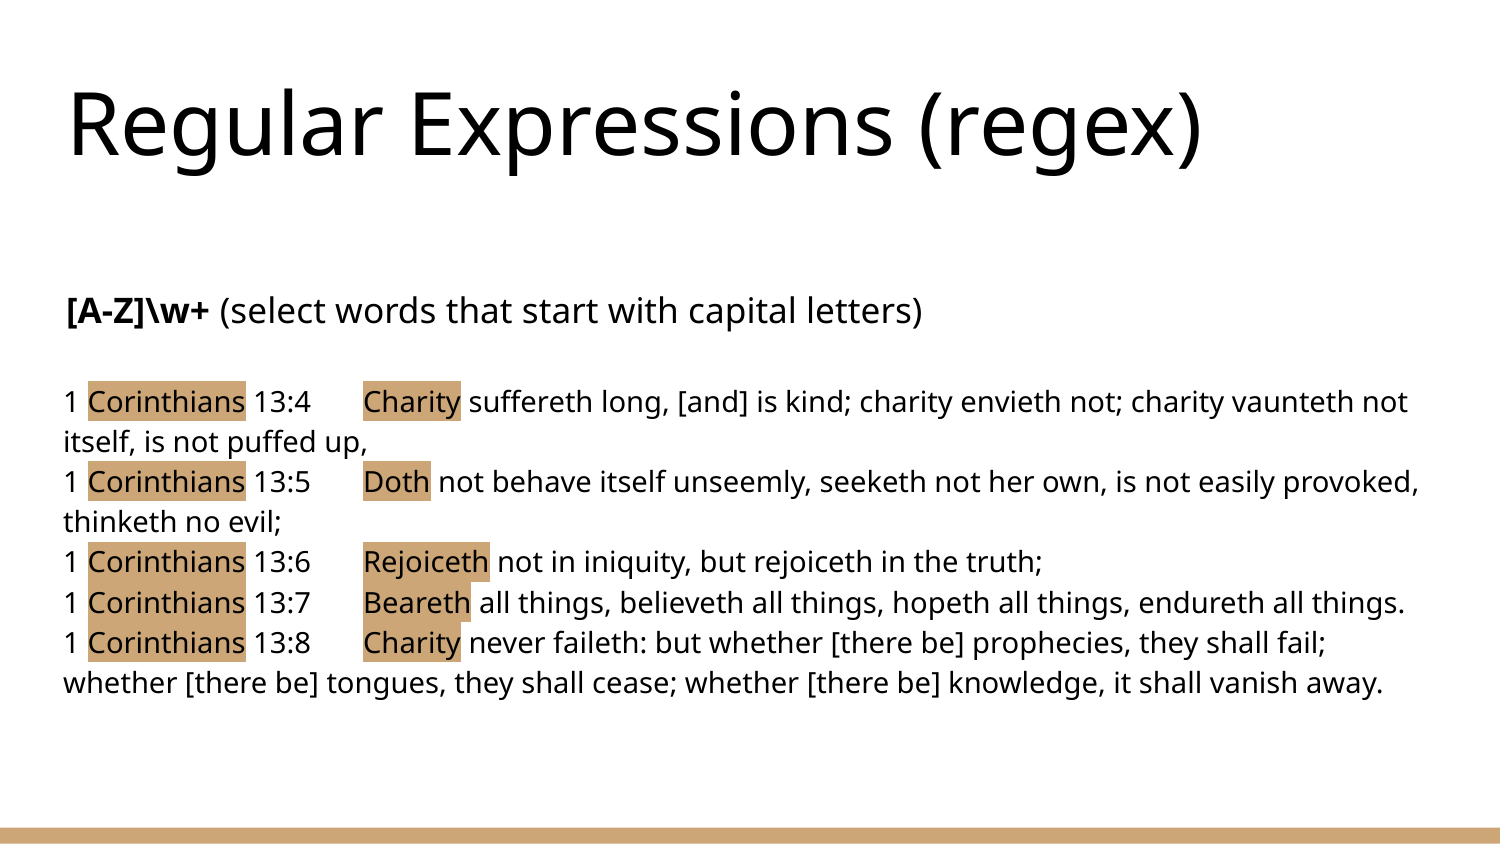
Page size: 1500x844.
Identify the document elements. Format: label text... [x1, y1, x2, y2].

title Regular Expressions (regex) [51, 51, 1449, 189]
text_box 1 Corinthians 13:4 Charity suffereth long, [and] is kind; charity envieth not; charity vaunteth not itself, is not puffed up, 1 Corinthians 13:5 Doth not behave itself unseemly, seeketh not her own, is not easily provoked, thinketh no evil; 1 Corinthians 13:6 Rejoiceth not in iniquity, but rejoiceth in the truth; 1 Corinthians 13:7 Beareth all things, believeth all things, hopeth all things, endureth all things. 1 Corinthians 13:8 Charity never faileth: but whether [there be] prophecies, they shall fail; whether [there be] tongues, they shall cease; whether [there be] knowledge, it shall vanish away. [48, 363, 1452, 718]
list [A-Z]\w+ (select words that start with capital letters) [51, 267, 1371, 347]
